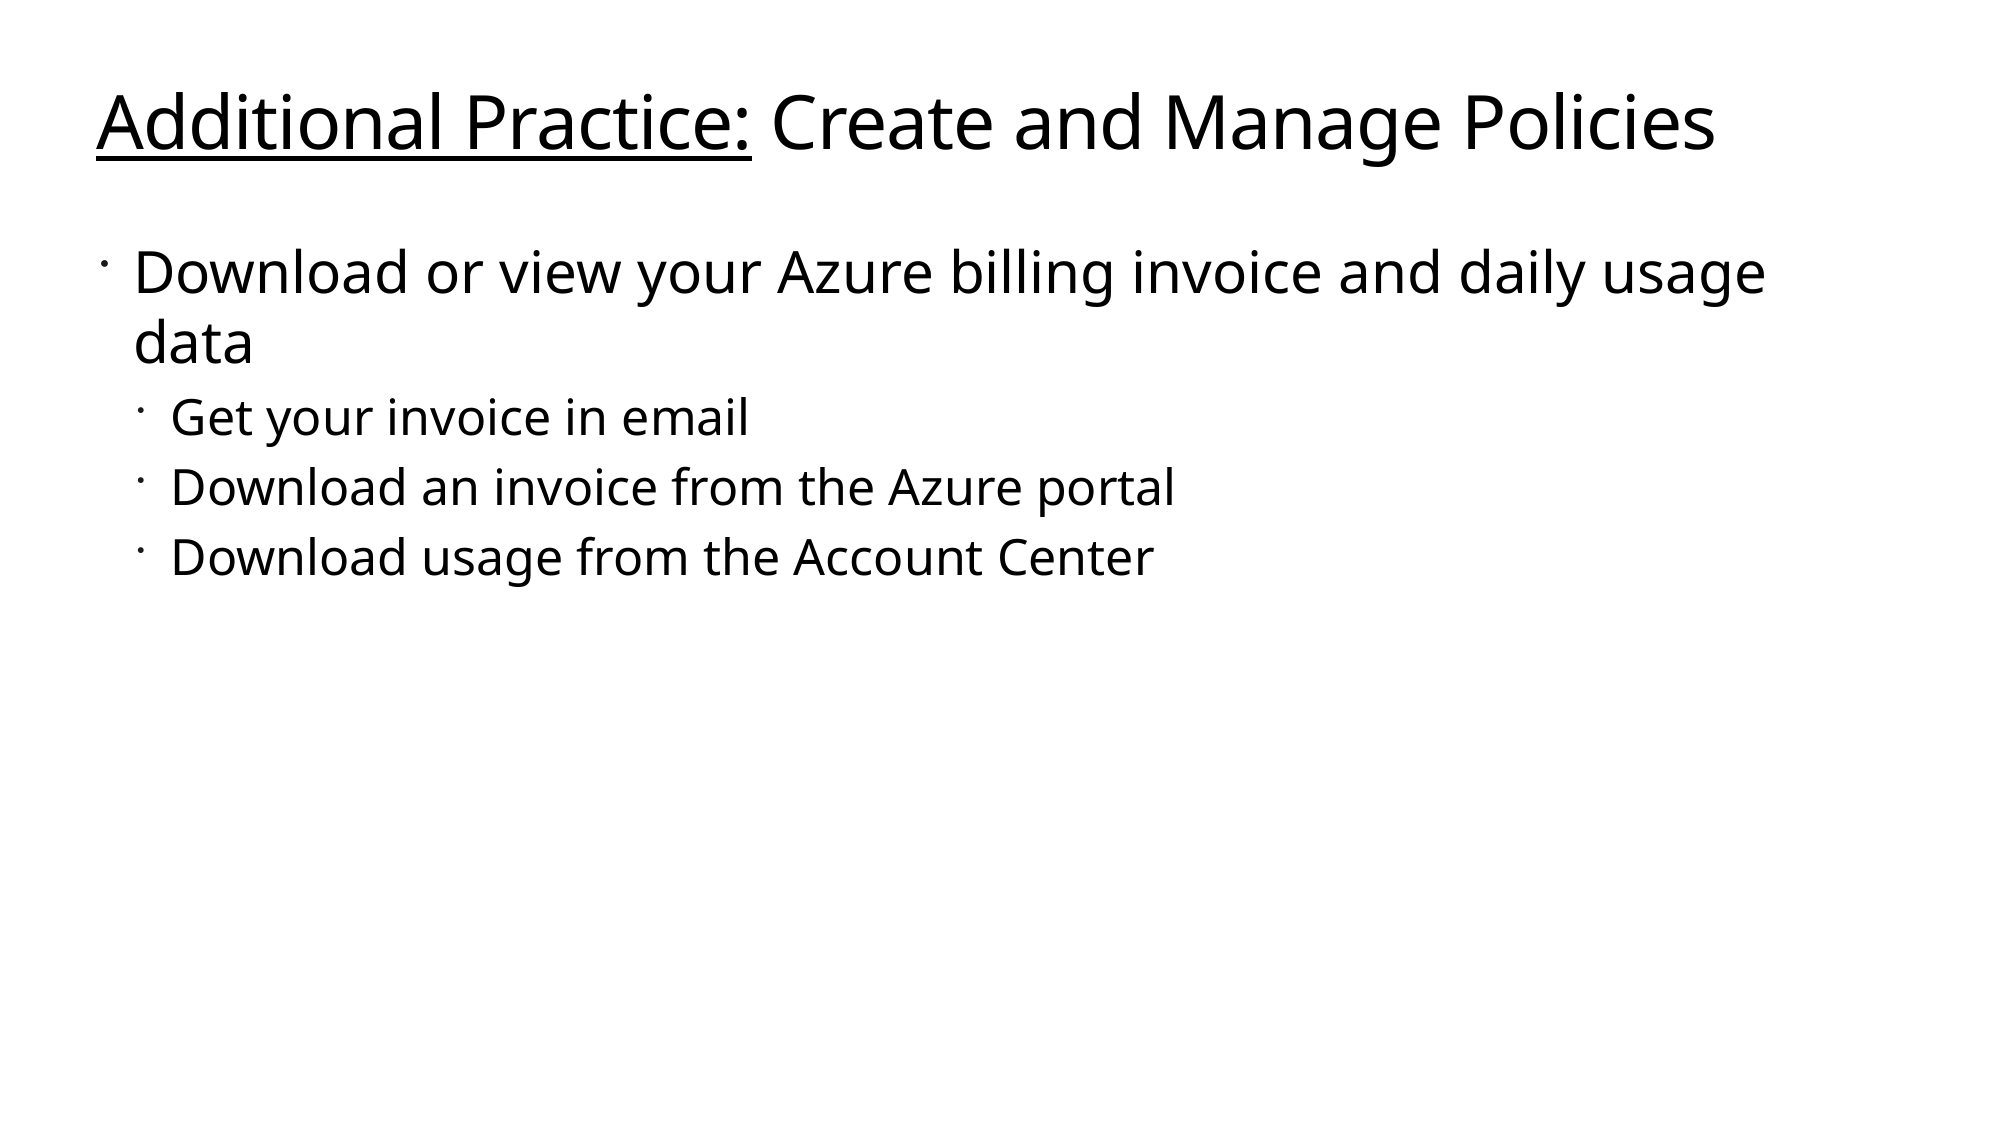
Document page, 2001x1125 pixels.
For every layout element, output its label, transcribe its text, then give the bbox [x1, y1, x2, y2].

list Download or view your Azure billing invoice and daily usage data Get your invoice in email Download an invoice from the Azure portal Download usage from the Account Center [95, 235, 1904, 610]
title Additional Practice: Create and Manage Policies [96, 75, 1904, 166]
